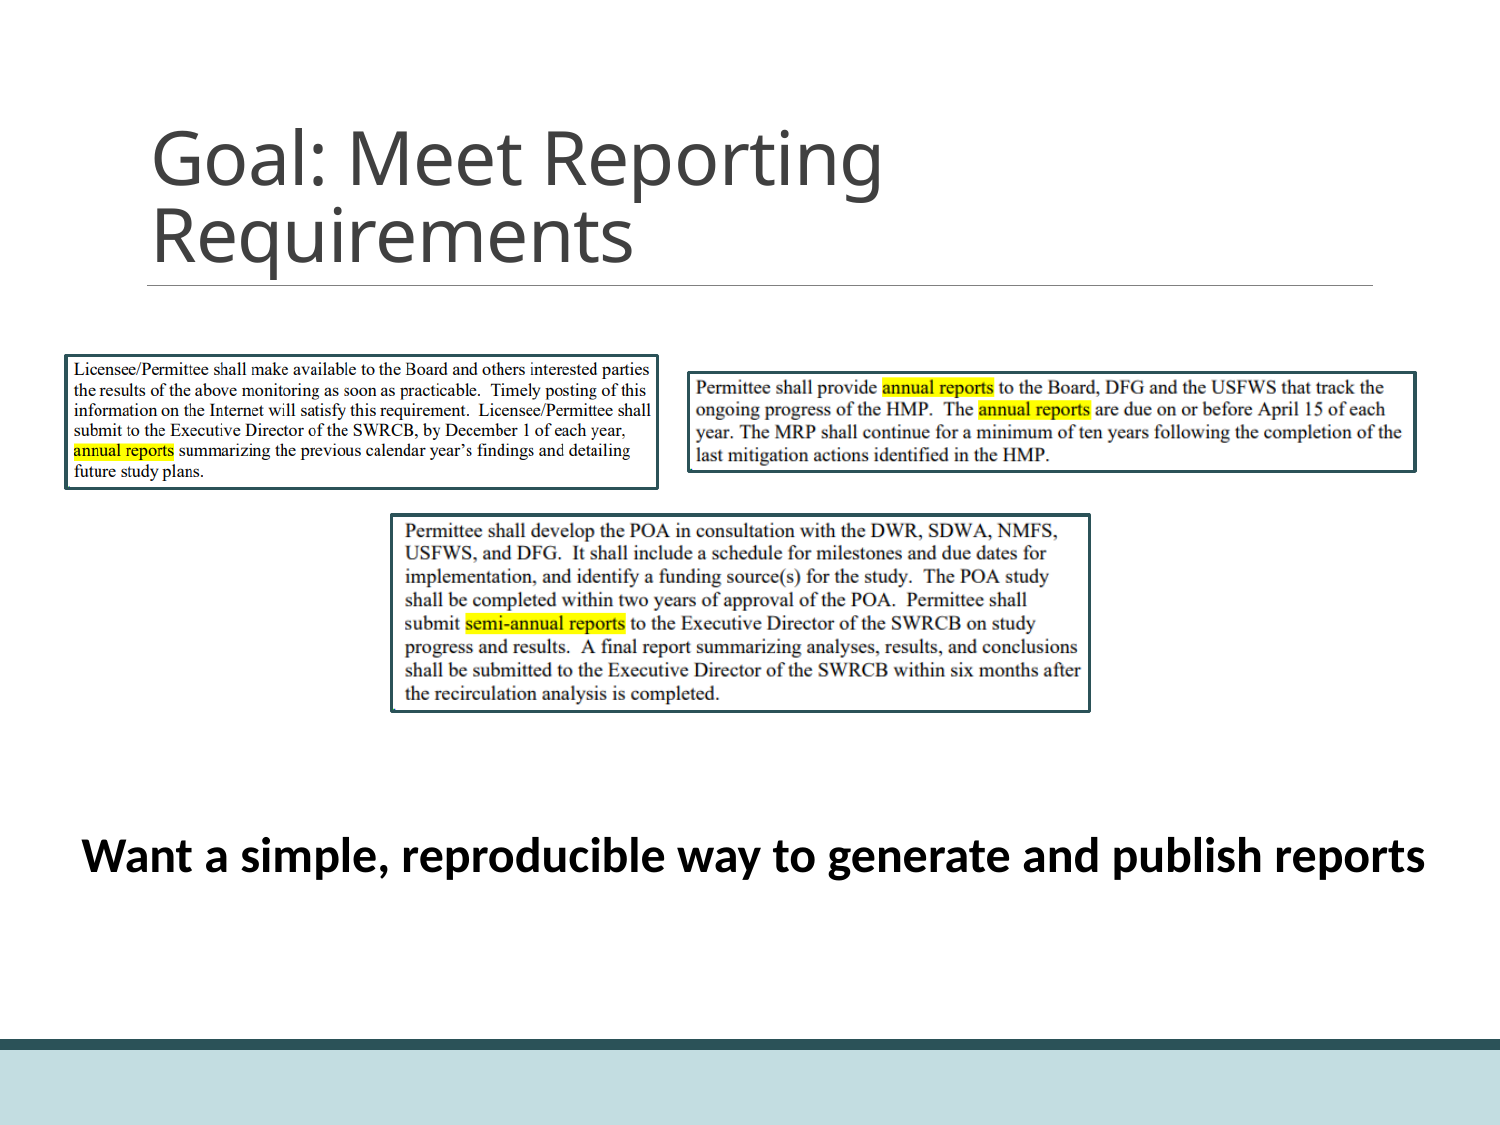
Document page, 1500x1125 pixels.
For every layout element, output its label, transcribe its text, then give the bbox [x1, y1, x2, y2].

title Goal: Meet Reporting Requirements [135, 47, 1373, 285]
picture [392, 516, 1089, 711]
picture [689, 373, 1414, 471]
text_box Want a simple, reproducible way to generate and publish reports [3, 814, 1500, 890]
picture [66, 356, 657, 488]
